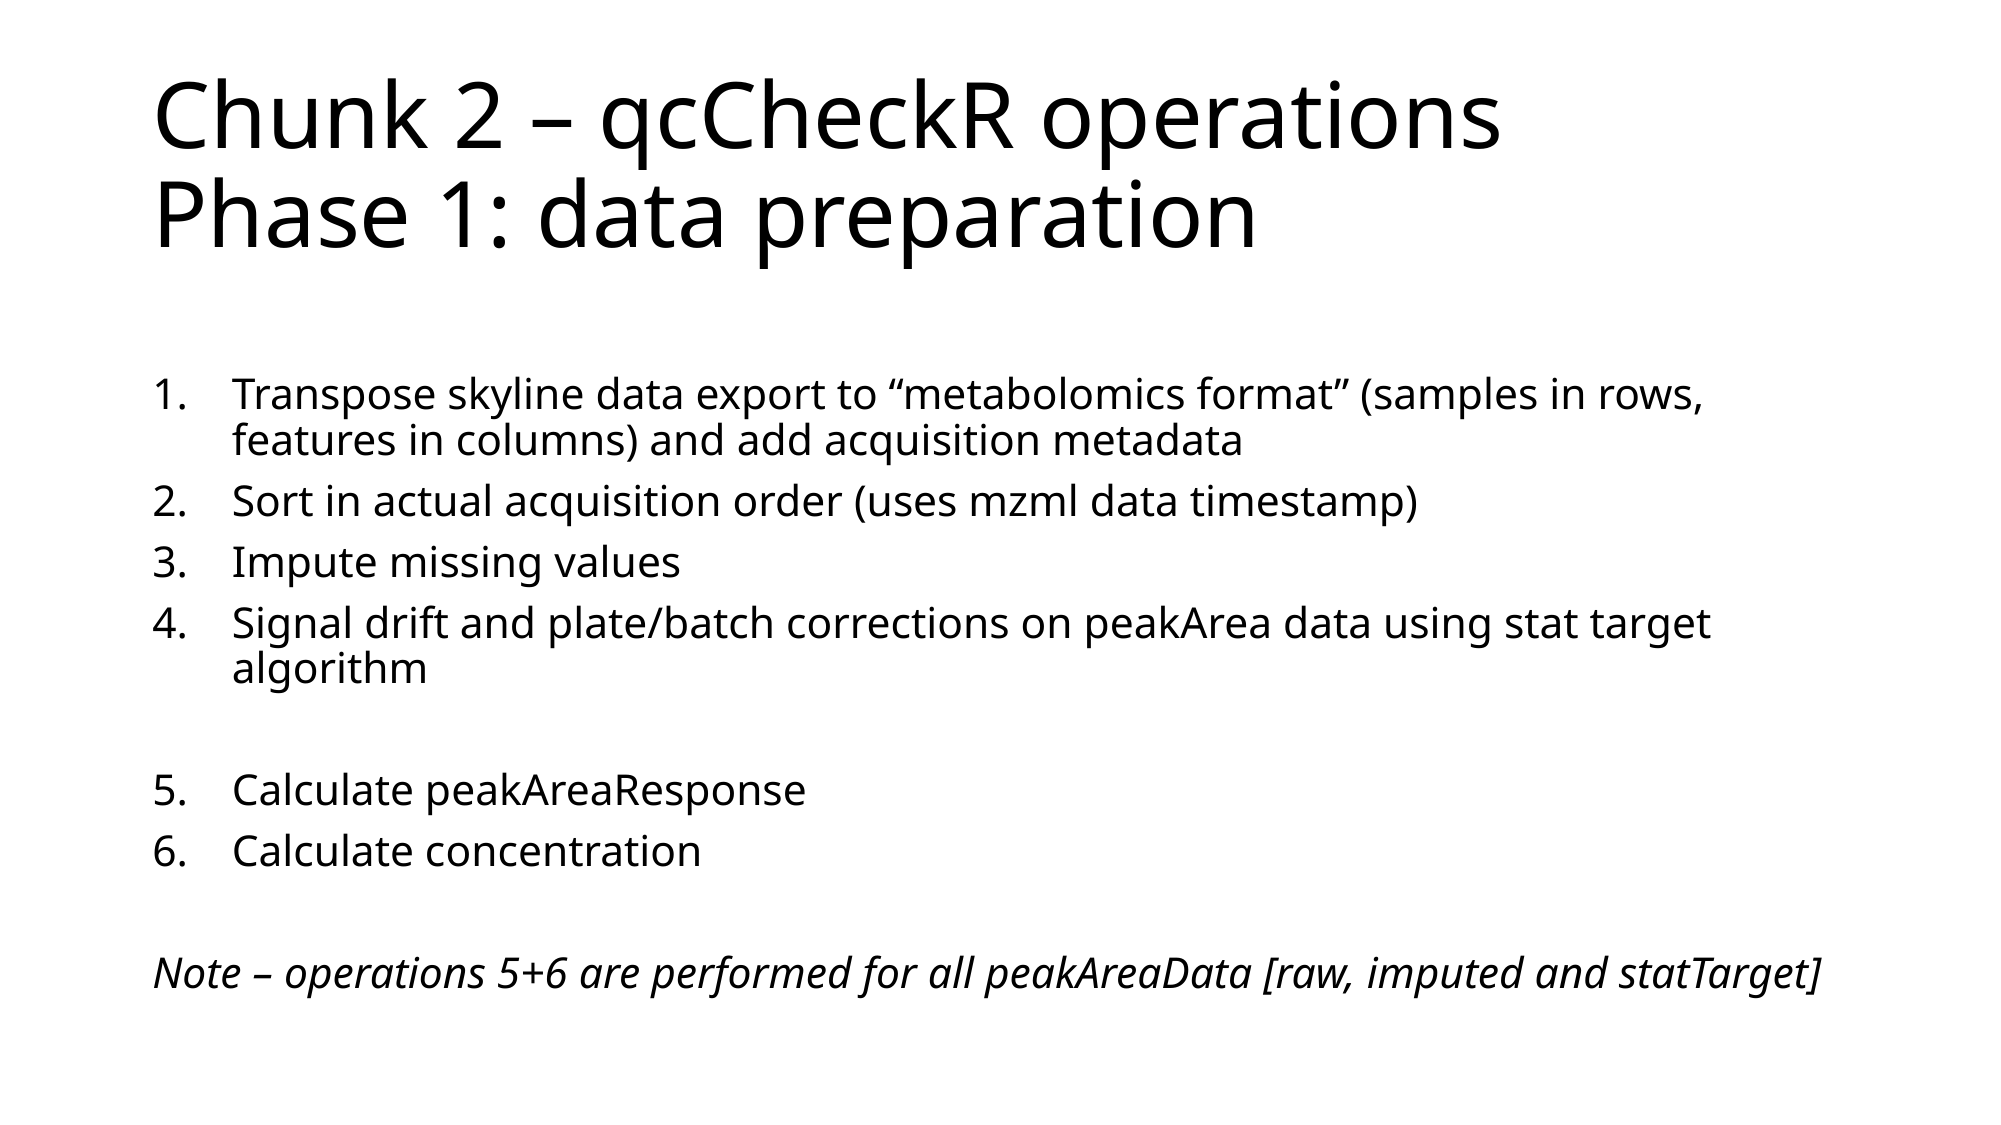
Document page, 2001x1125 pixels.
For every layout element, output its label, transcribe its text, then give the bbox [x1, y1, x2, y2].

title Chunk 2 – qcCheckR operations Phase 1: data preparation [137, 59, 1863, 278]
list Transpose skyline data export to “metabolomics format” (samples in rows, features in columns) and add acquisition metadata Sort in actual acquisition order (uses mzml data timestamp) Impute missing values Signal drift and plate/batch corrections on peakArea data using stat target algorithm Calculate peakAreaResponse Calculate concentration Note – operations 5+6 are performed for all peakAreaData [raw, imputed and statTarget] [137, 299, 1863, 1014]
